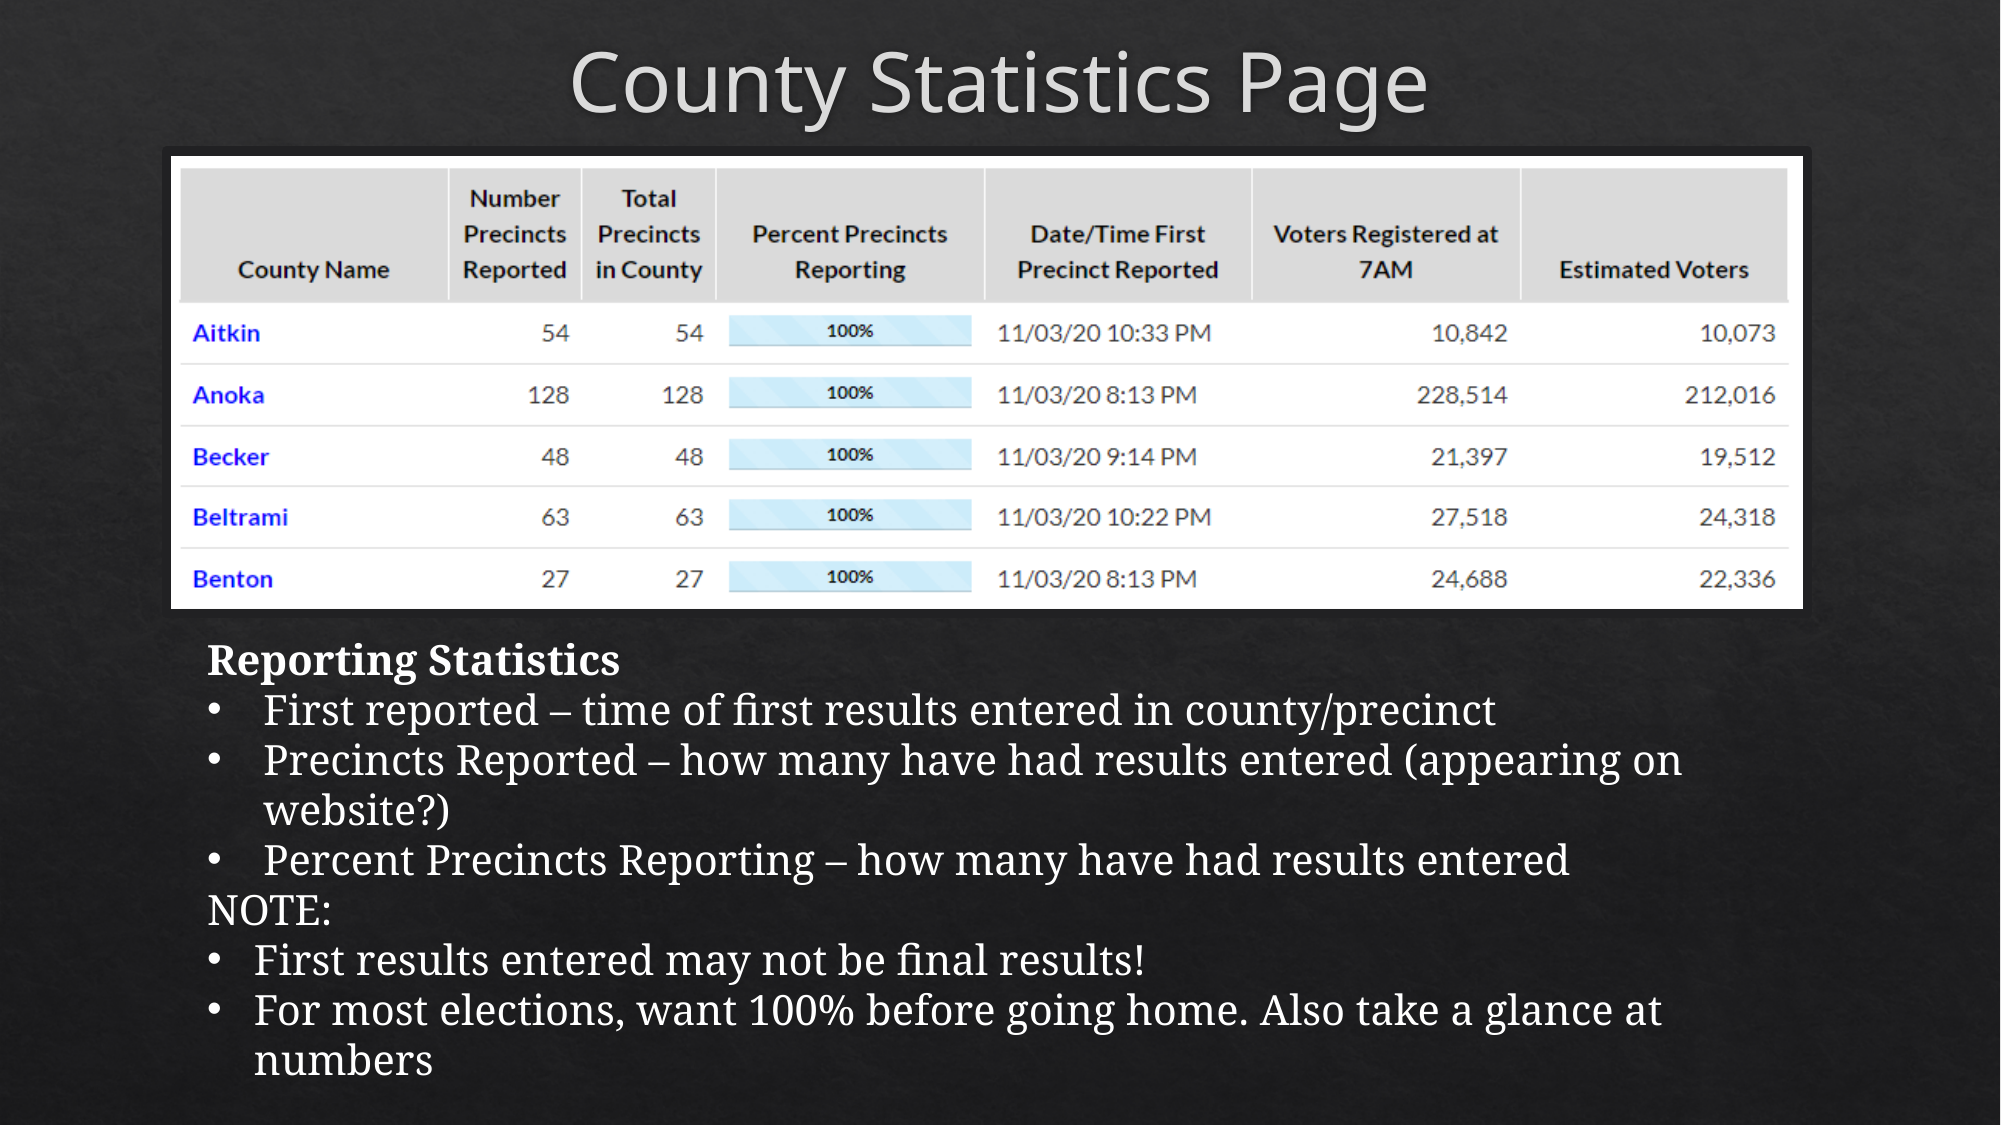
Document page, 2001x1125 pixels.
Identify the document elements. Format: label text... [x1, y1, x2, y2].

text_box Reporting Statistics First reported – time of first results entered in county/precinct Precincts Reported – how many have had results entered (appearing on website?) Percent Precincts Reporting – how many have had results entered NOTE: First results entered may not be final results! For most elections, want 100% before going home. Also take a glance at numbers [192, 626, 1779, 1125]
title County Statistics Page [150, 0, 1850, 160]
picture [170, 155, 1804, 610]
